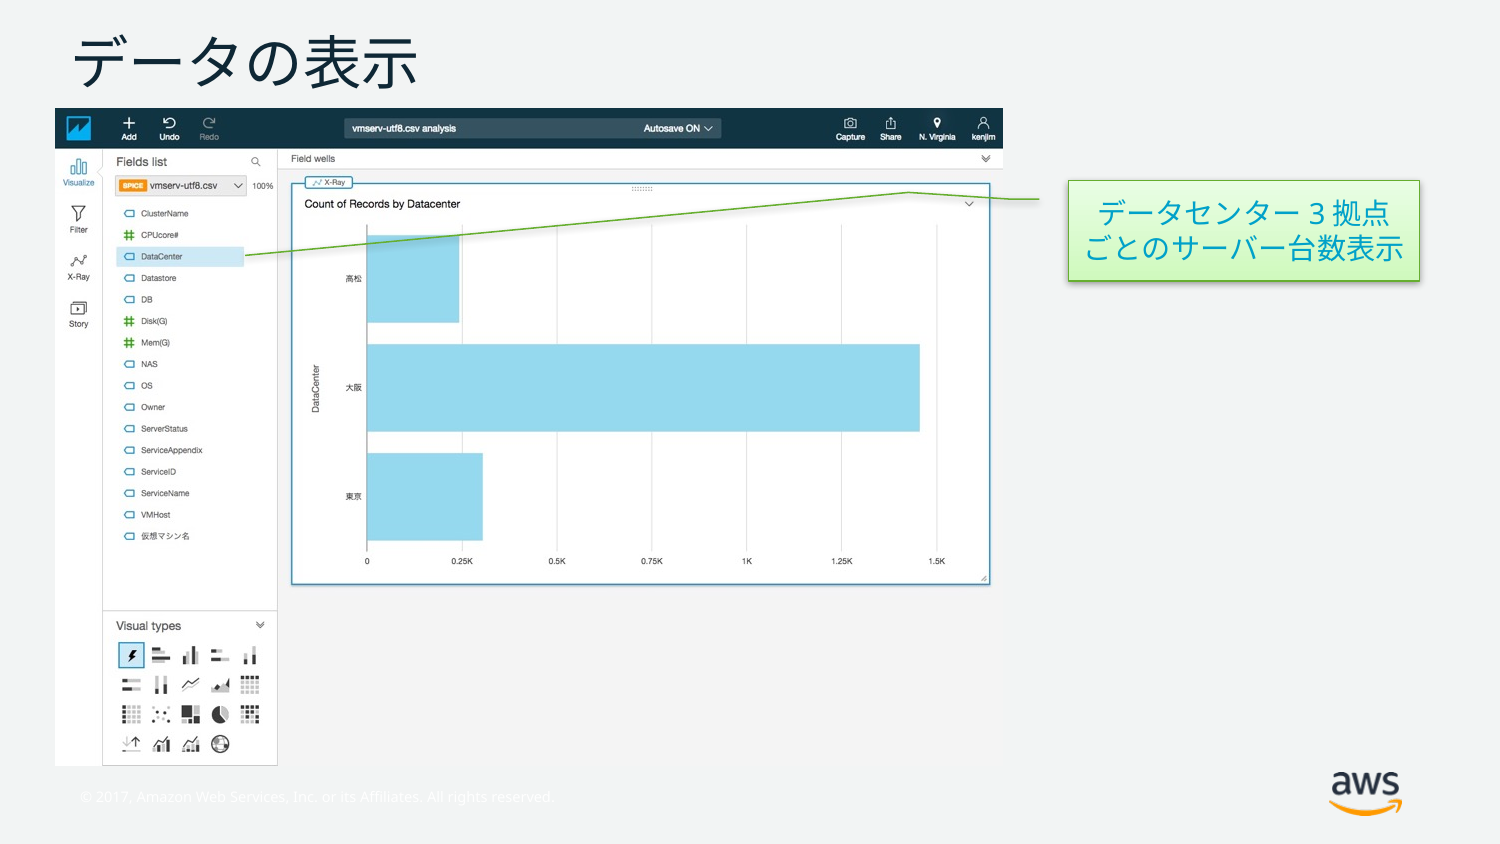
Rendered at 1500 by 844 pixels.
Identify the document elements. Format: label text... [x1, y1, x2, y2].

text_box データセンター3拠点ごとのサーバー台数表示 [1068, 180, 1420, 282]
picture [1329, 772, 1402, 816]
picture [55, 107, 1004, 766]
title データの表示 [55, 18, 1402, 109]
